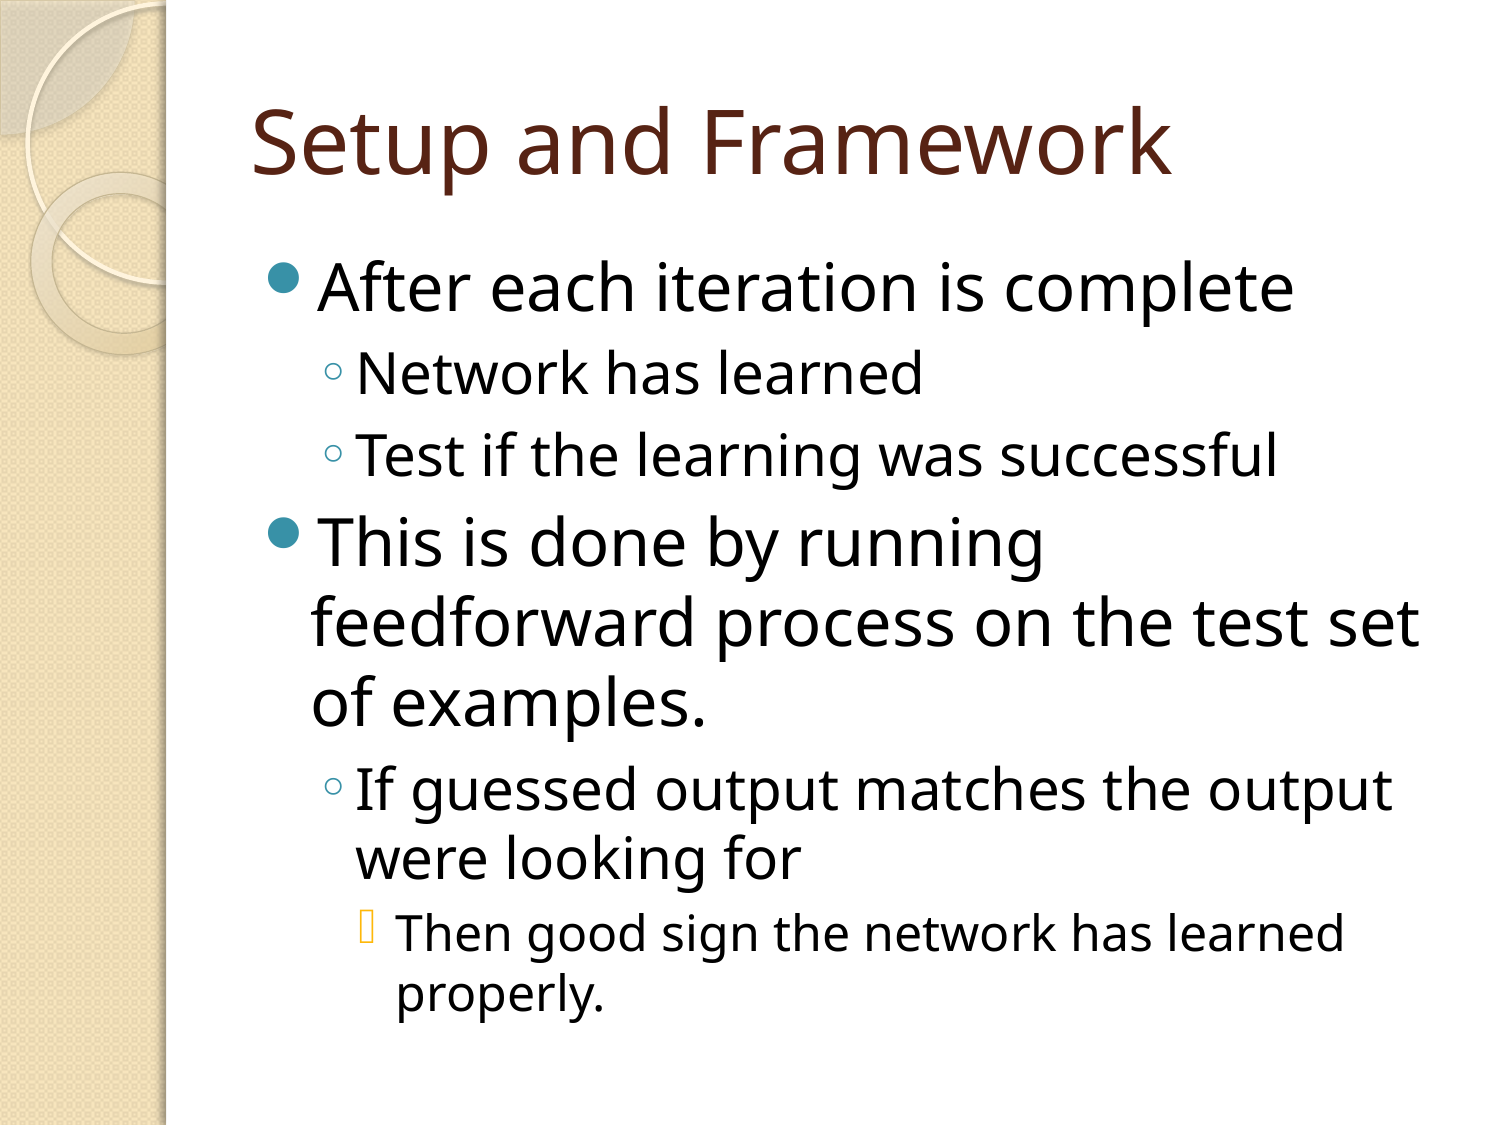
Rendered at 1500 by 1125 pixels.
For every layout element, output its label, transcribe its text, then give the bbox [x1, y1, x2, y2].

list After each iteration is complete Network has learned Test if the learning was successful This is done by running feedforward process on the test set of examples. If guessed output matches the output were looking for Then good sign the network has learned properly. [235, 237, 1466, 1025]
title Setup and Framework [235, 45, 1466, 233]
